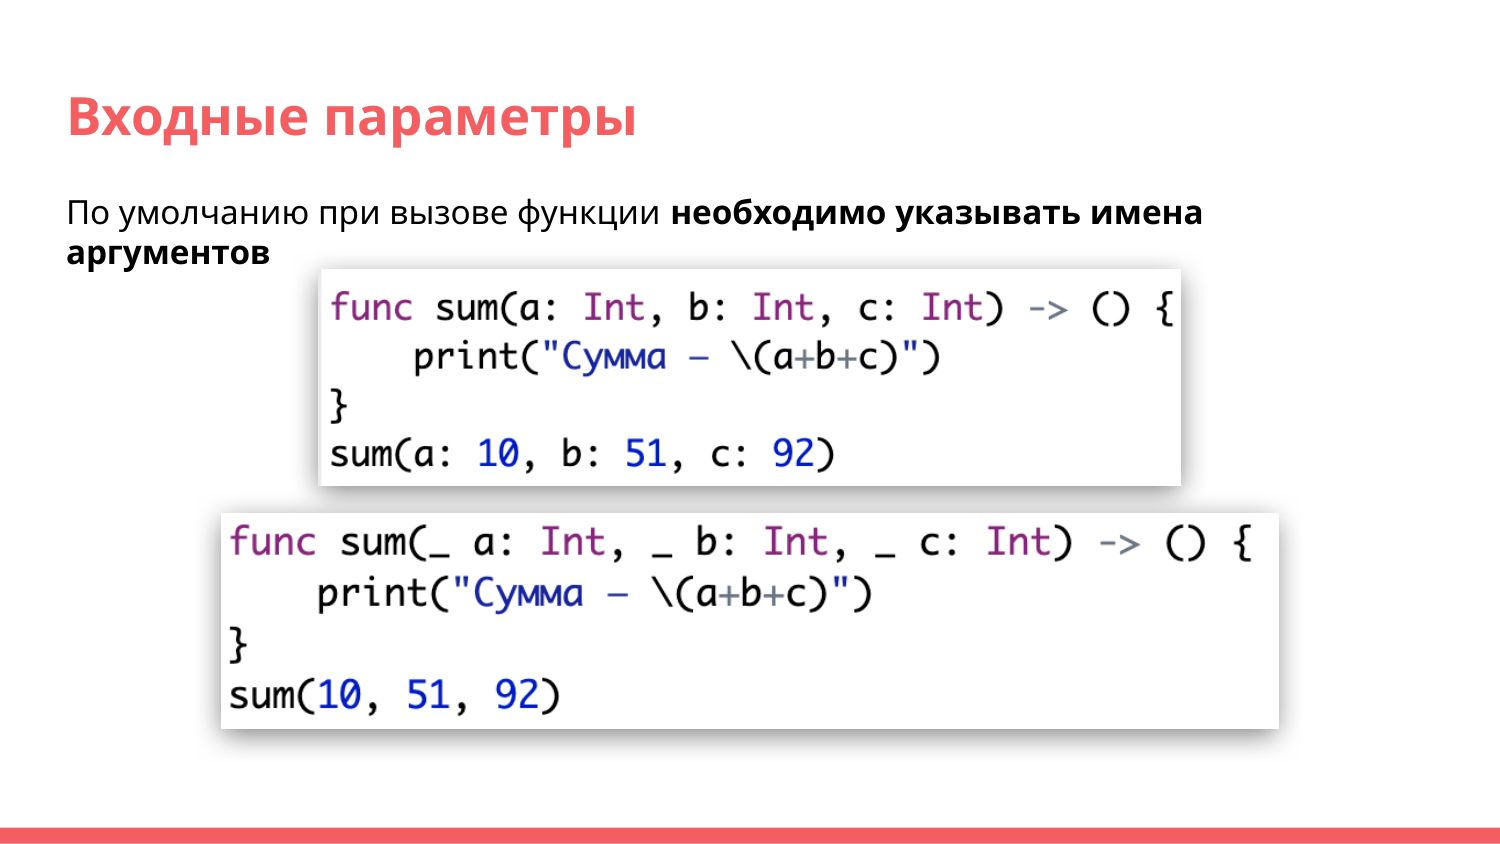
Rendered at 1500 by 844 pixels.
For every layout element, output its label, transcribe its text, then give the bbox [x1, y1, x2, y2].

title Входные параметры [51, 64, 1449, 167]
text_box По умолчанию при вызове функции необходимо указывать имена аргументов [51, 176, 1368, 286]
picture [221, 513, 1279, 730]
picture [318, 269, 1182, 486]
